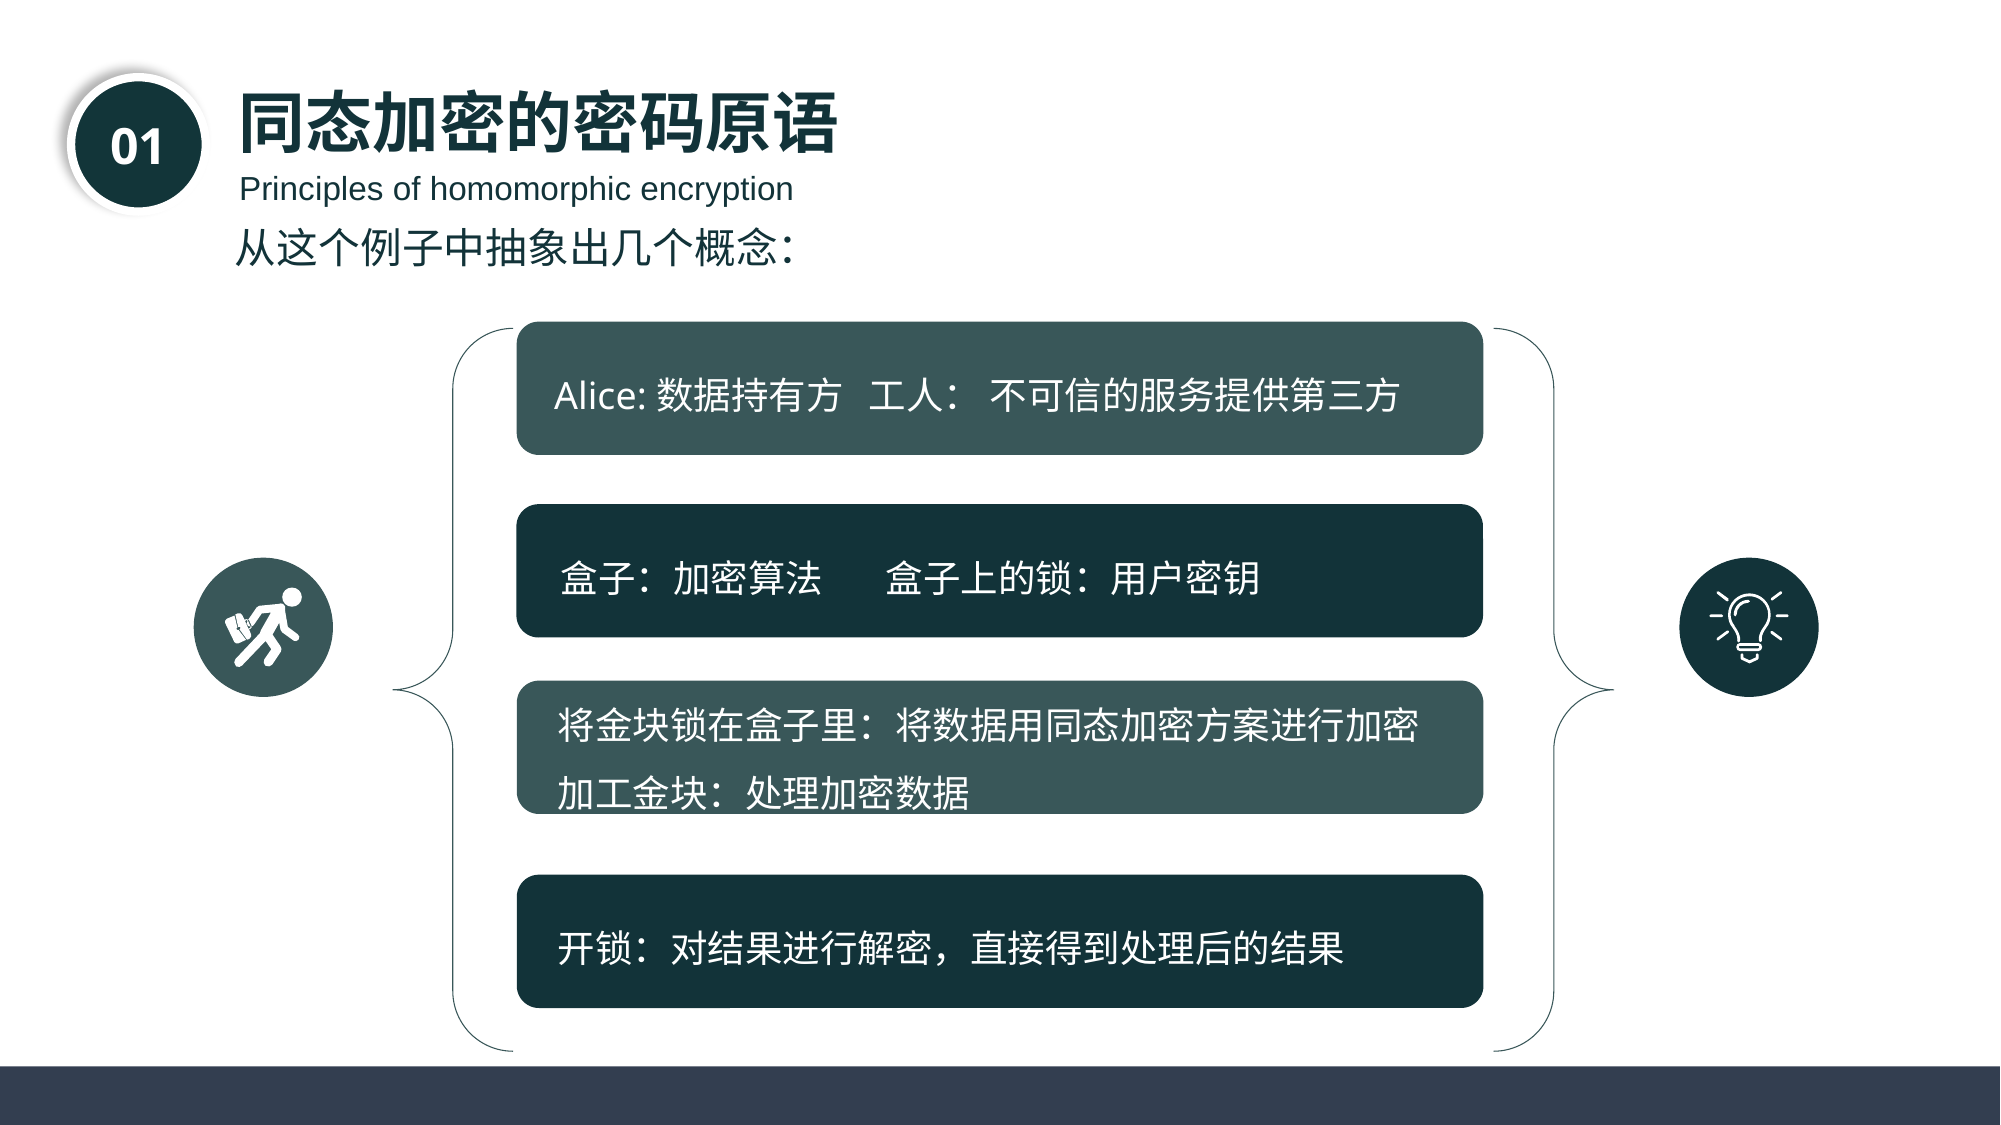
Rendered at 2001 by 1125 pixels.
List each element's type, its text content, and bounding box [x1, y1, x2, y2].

text_box [0, 1065, 2000, 1125]
text_box Principles of homomorphic encryption [224, 168, 810, 214]
text_box 从这个例子中抽象出几个概念： [220, 214, 1628, 280]
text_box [516, 504, 1484, 638]
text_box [516, 874, 1484, 1008]
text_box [516, 672, 1484, 824]
text_box 01 [70, 76, 207, 213]
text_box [193, 557, 333, 697]
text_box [516, 321, 1516, 455]
text_box 同态加密的密码原语 [224, 72, 919, 168]
text_box [392, 327, 1615, 1052]
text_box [1679, 557, 1819, 697]
